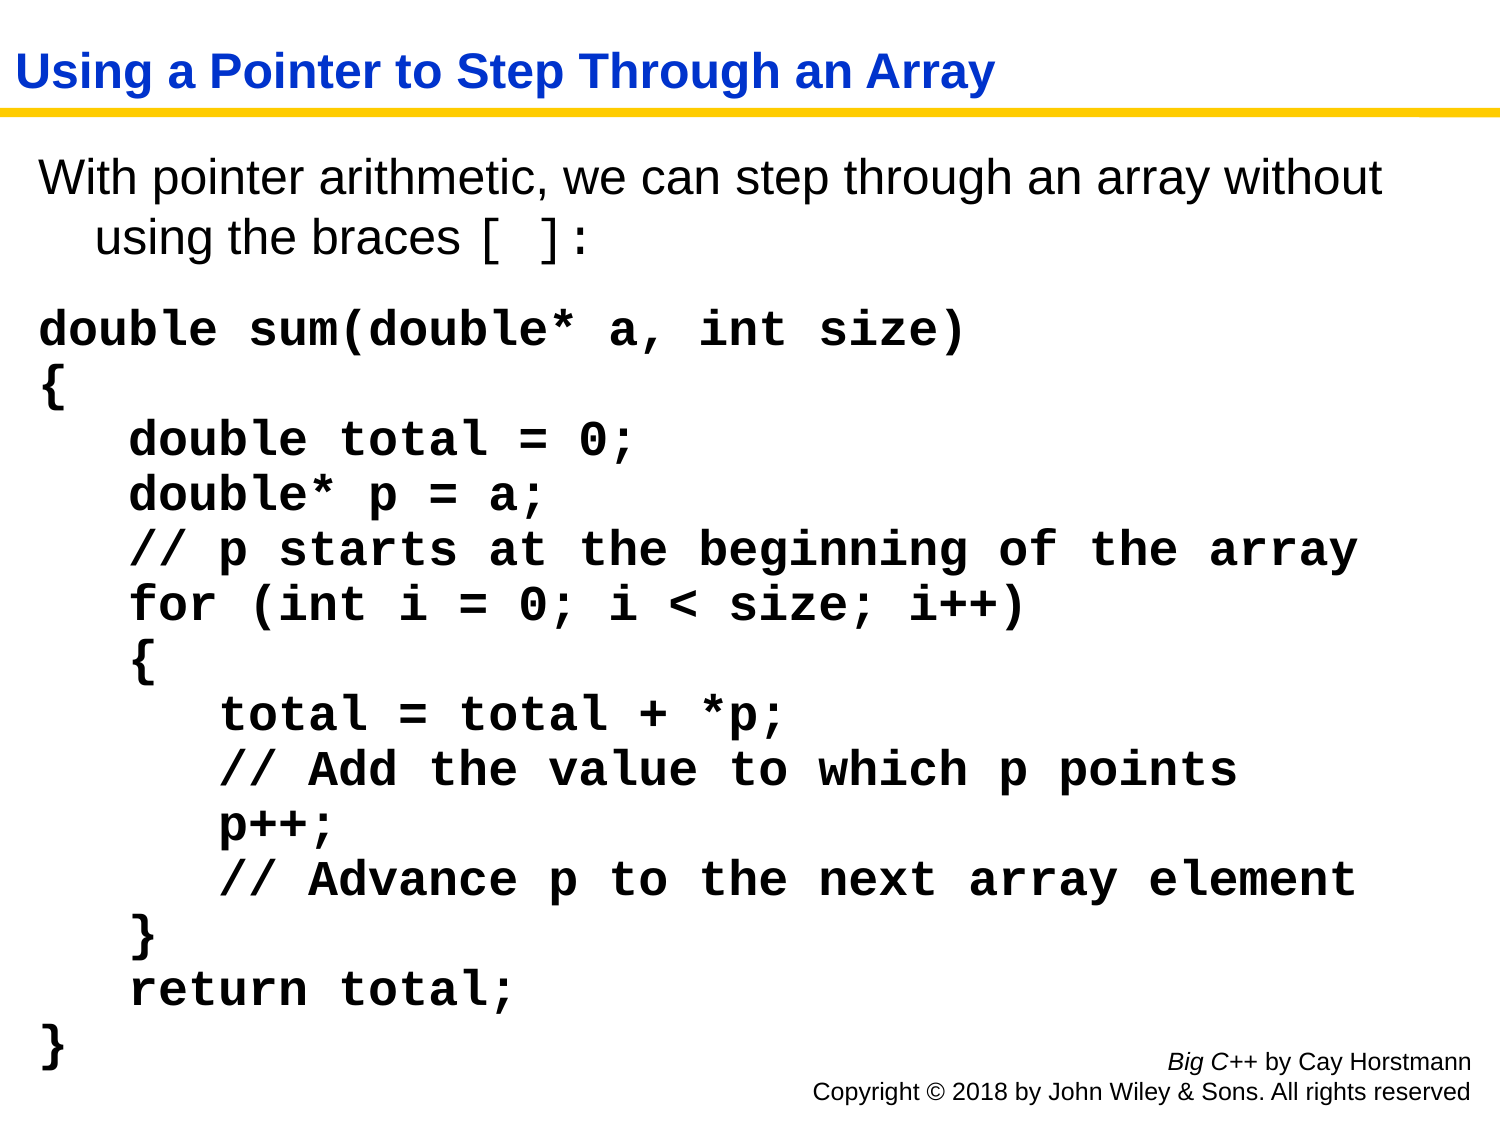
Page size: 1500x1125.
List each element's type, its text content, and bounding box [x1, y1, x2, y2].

list [14, 133, 1474, 1031]
footer Big C++ by Cay Horstmann Copyright © 2018 by John Wiley & Sons. All rights reserved [624, 1037, 1488, 1101]
title Using a Pointer to Step Through an Array [0, 24, 1500, 113]
text_box With pointer arithmetic, we can step through an array without using the braces [ ]: double sum(double* a, int size) { double total = 0; double* p = a; // p starts at the beginning of the array for (int i = 0; i < size; i++) { total = total + *p; // Add the value to which p points p++; // Advance p to the next array element } return total; } [23, 137, 1500, 1035]
